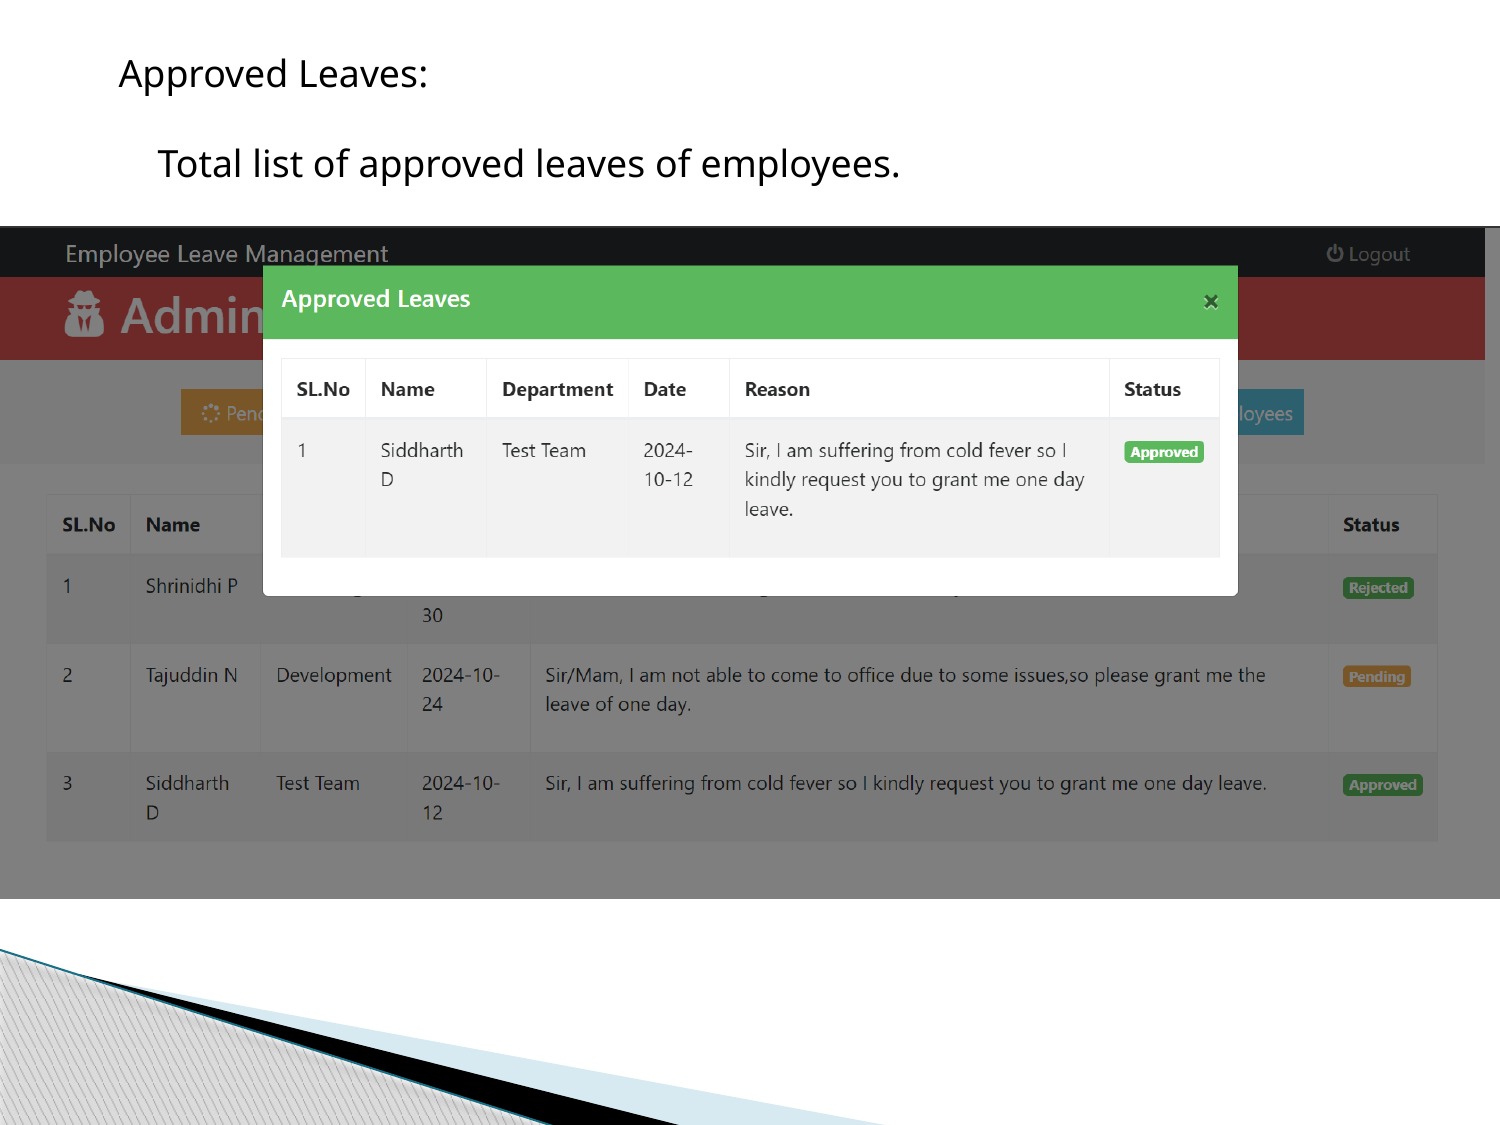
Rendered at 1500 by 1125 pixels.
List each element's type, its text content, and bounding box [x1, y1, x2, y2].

text_box Approved Leaves: Total list of approved leaves of employees. [103, 42, 917, 226]
picture [0, 226, 1500, 899]
